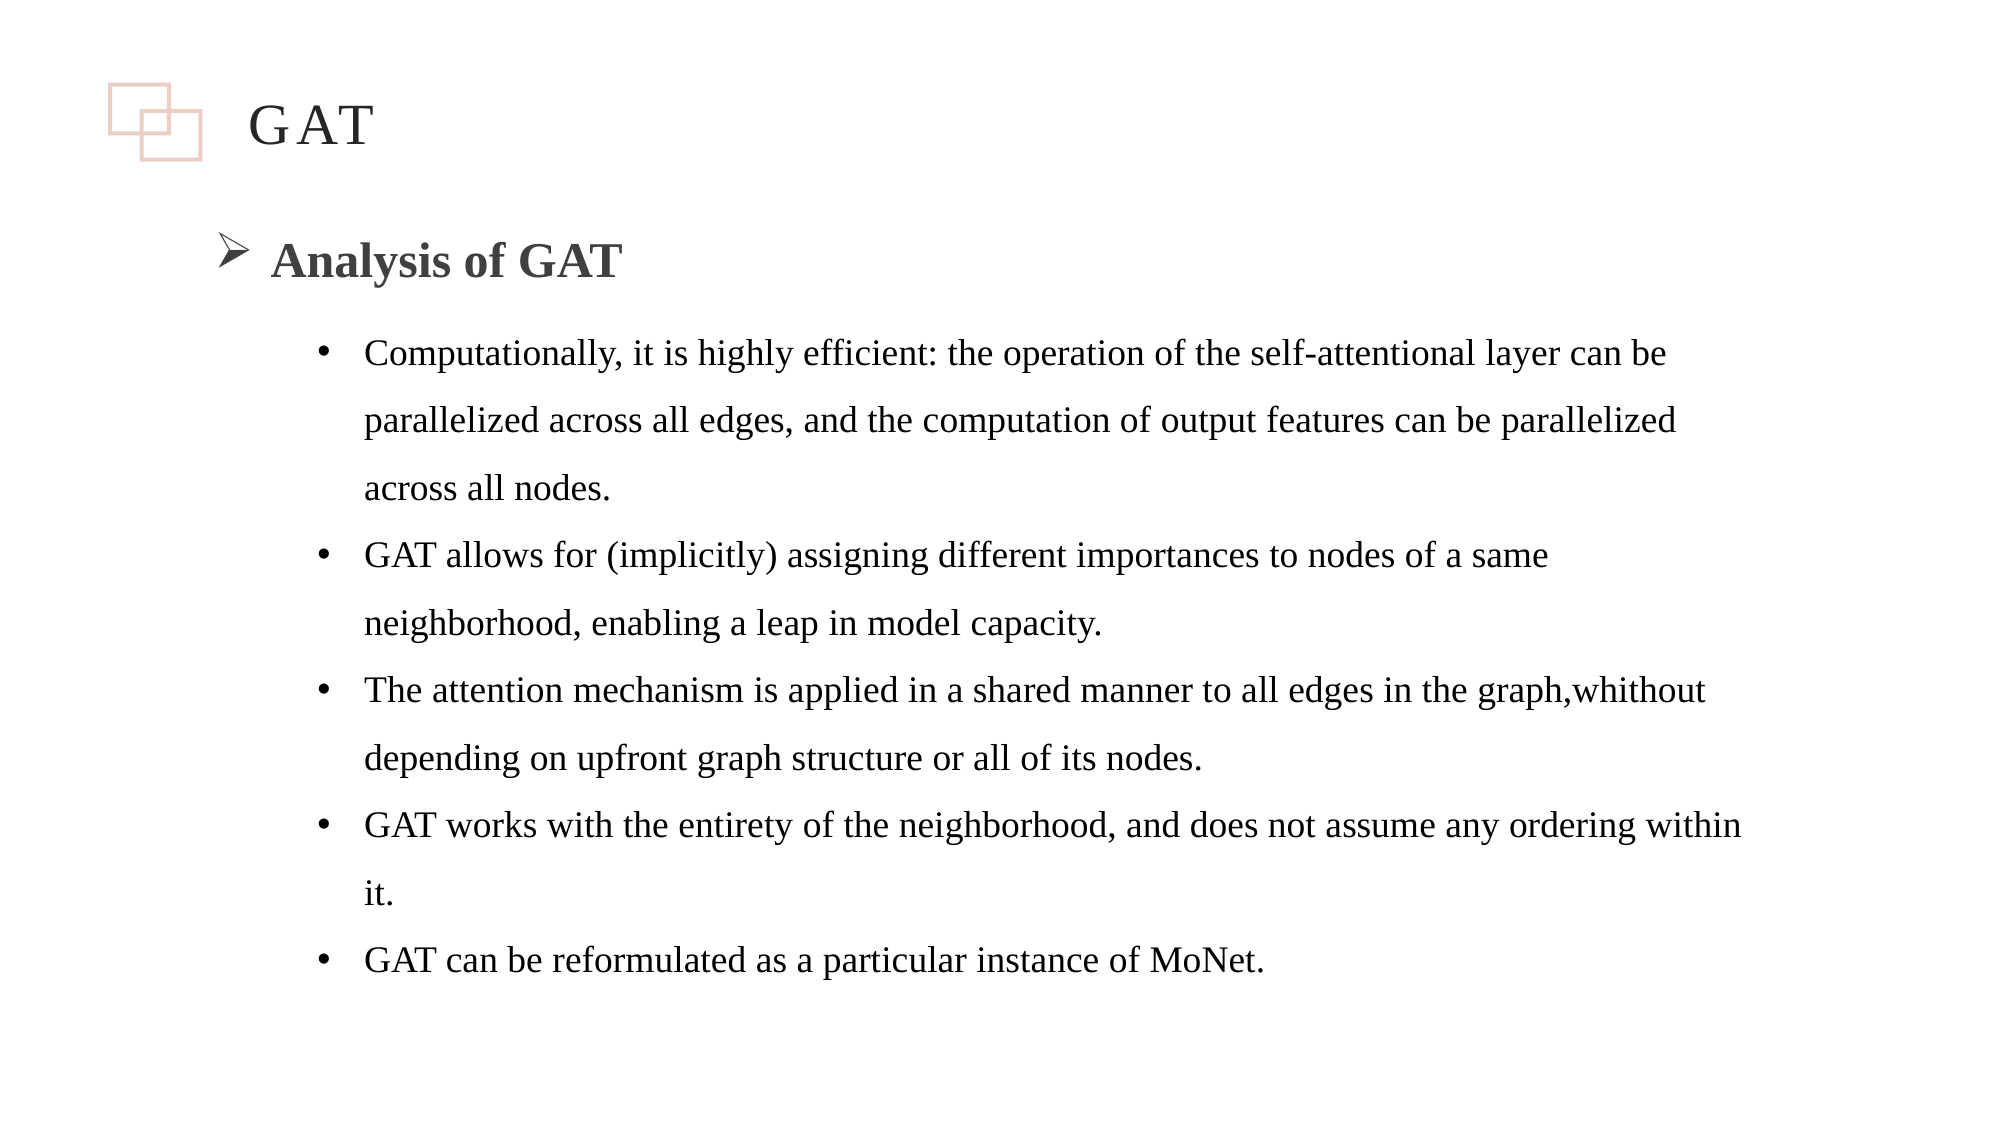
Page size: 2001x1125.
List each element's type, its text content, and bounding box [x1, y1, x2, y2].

text_box Analysis of GAT [75, 189, 762, 295]
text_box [108, 82, 203, 162]
text_box Computationally, it is highly efficient: the operation of the self-attentional layer can be parallelized across all edges, and the computation of output features can be parallelized across all nodes. GAT allows for (implicitly) assigning different importances to nodes of a same neighborhood, enabling a leap in model capacity. The attention mechanism is applied in a shared manner to all edges in the graph,whithout depending on upfront graph structure or all of its nodes. GAT works with the entirety of the neighborhood, and does not assume any ordering within it. GAT can be reformulated as a particular instance of MoNet. [302, 298, 1790, 988]
text_box GAT [233, 78, 891, 164]
